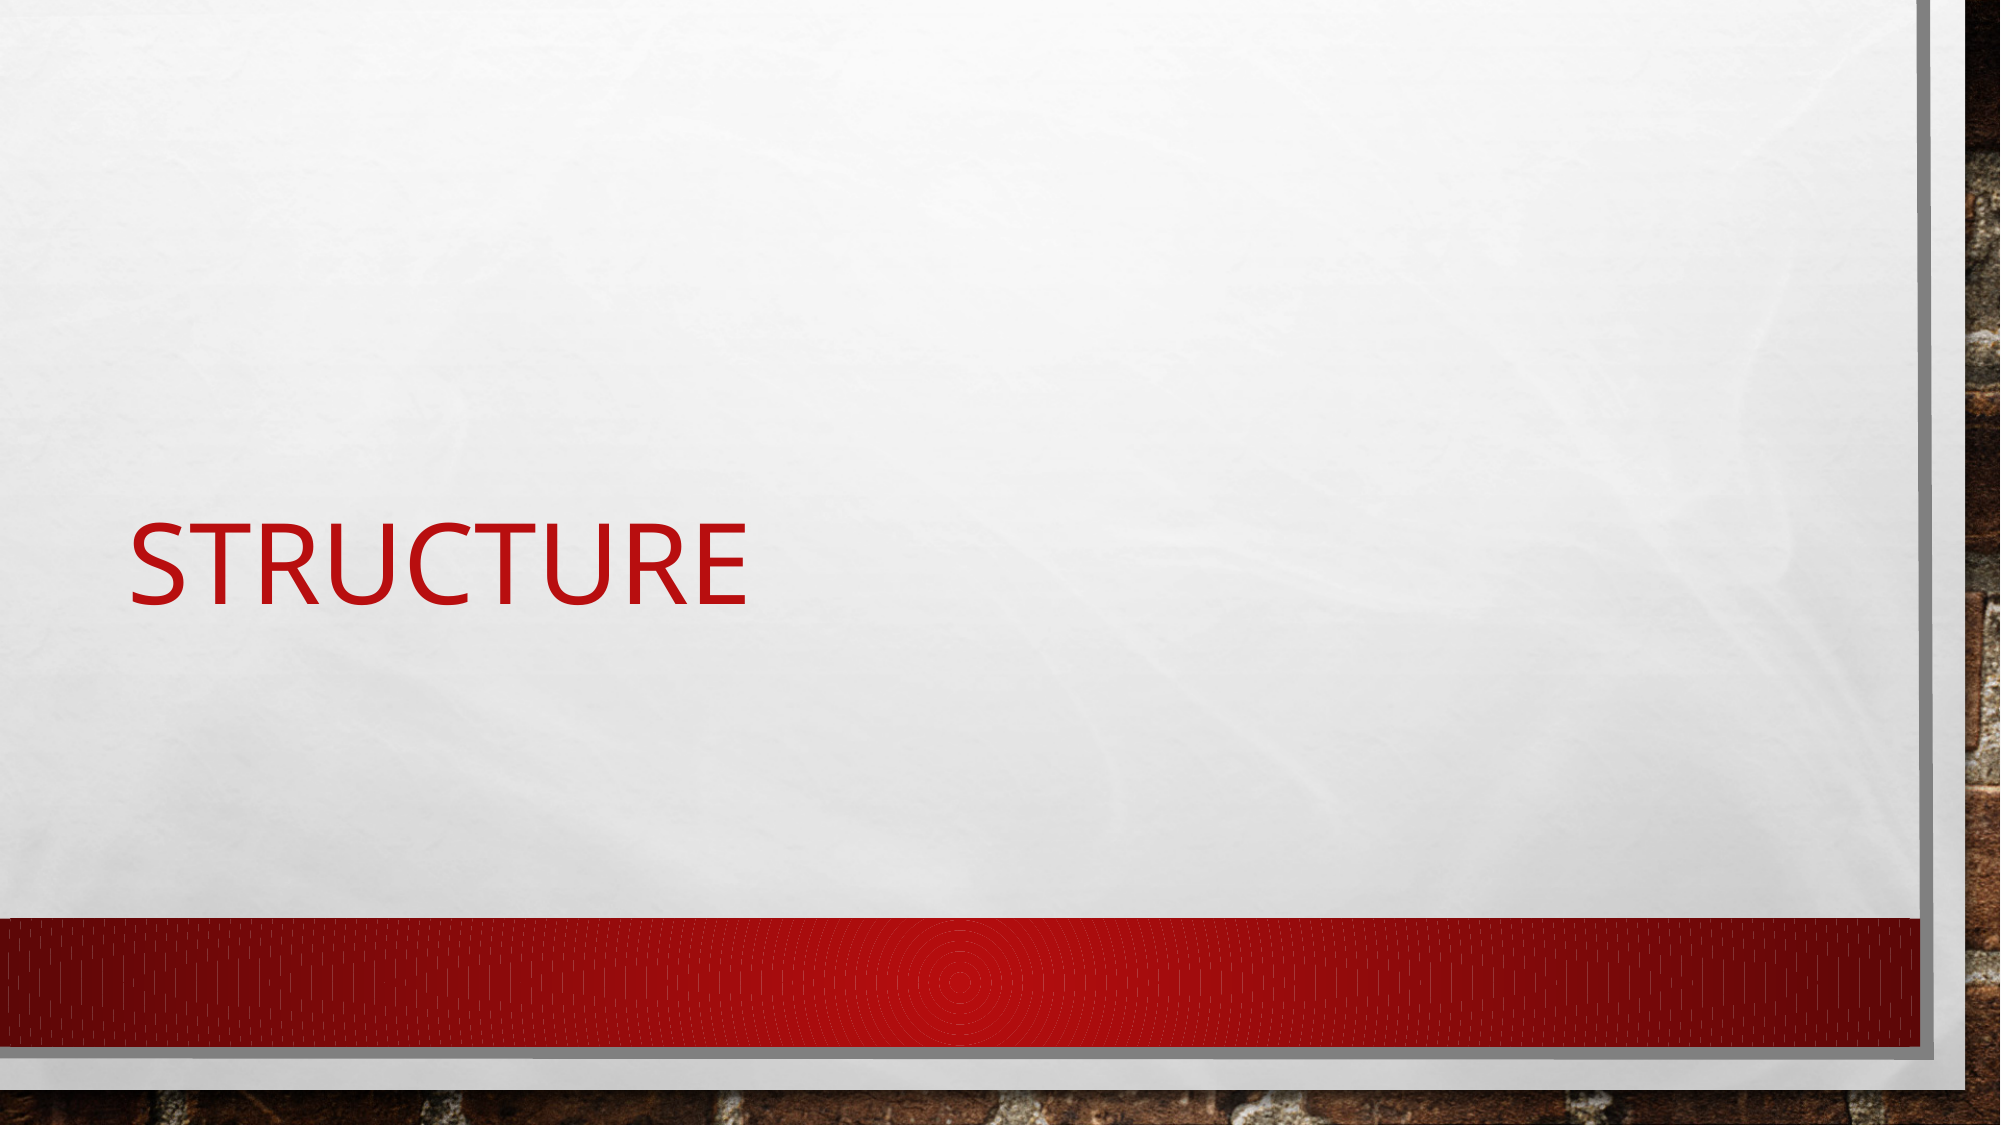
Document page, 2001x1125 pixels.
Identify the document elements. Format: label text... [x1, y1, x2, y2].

picture [0, 0, 2000, 1125]
title Structure [112, 112, 1818, 637]
